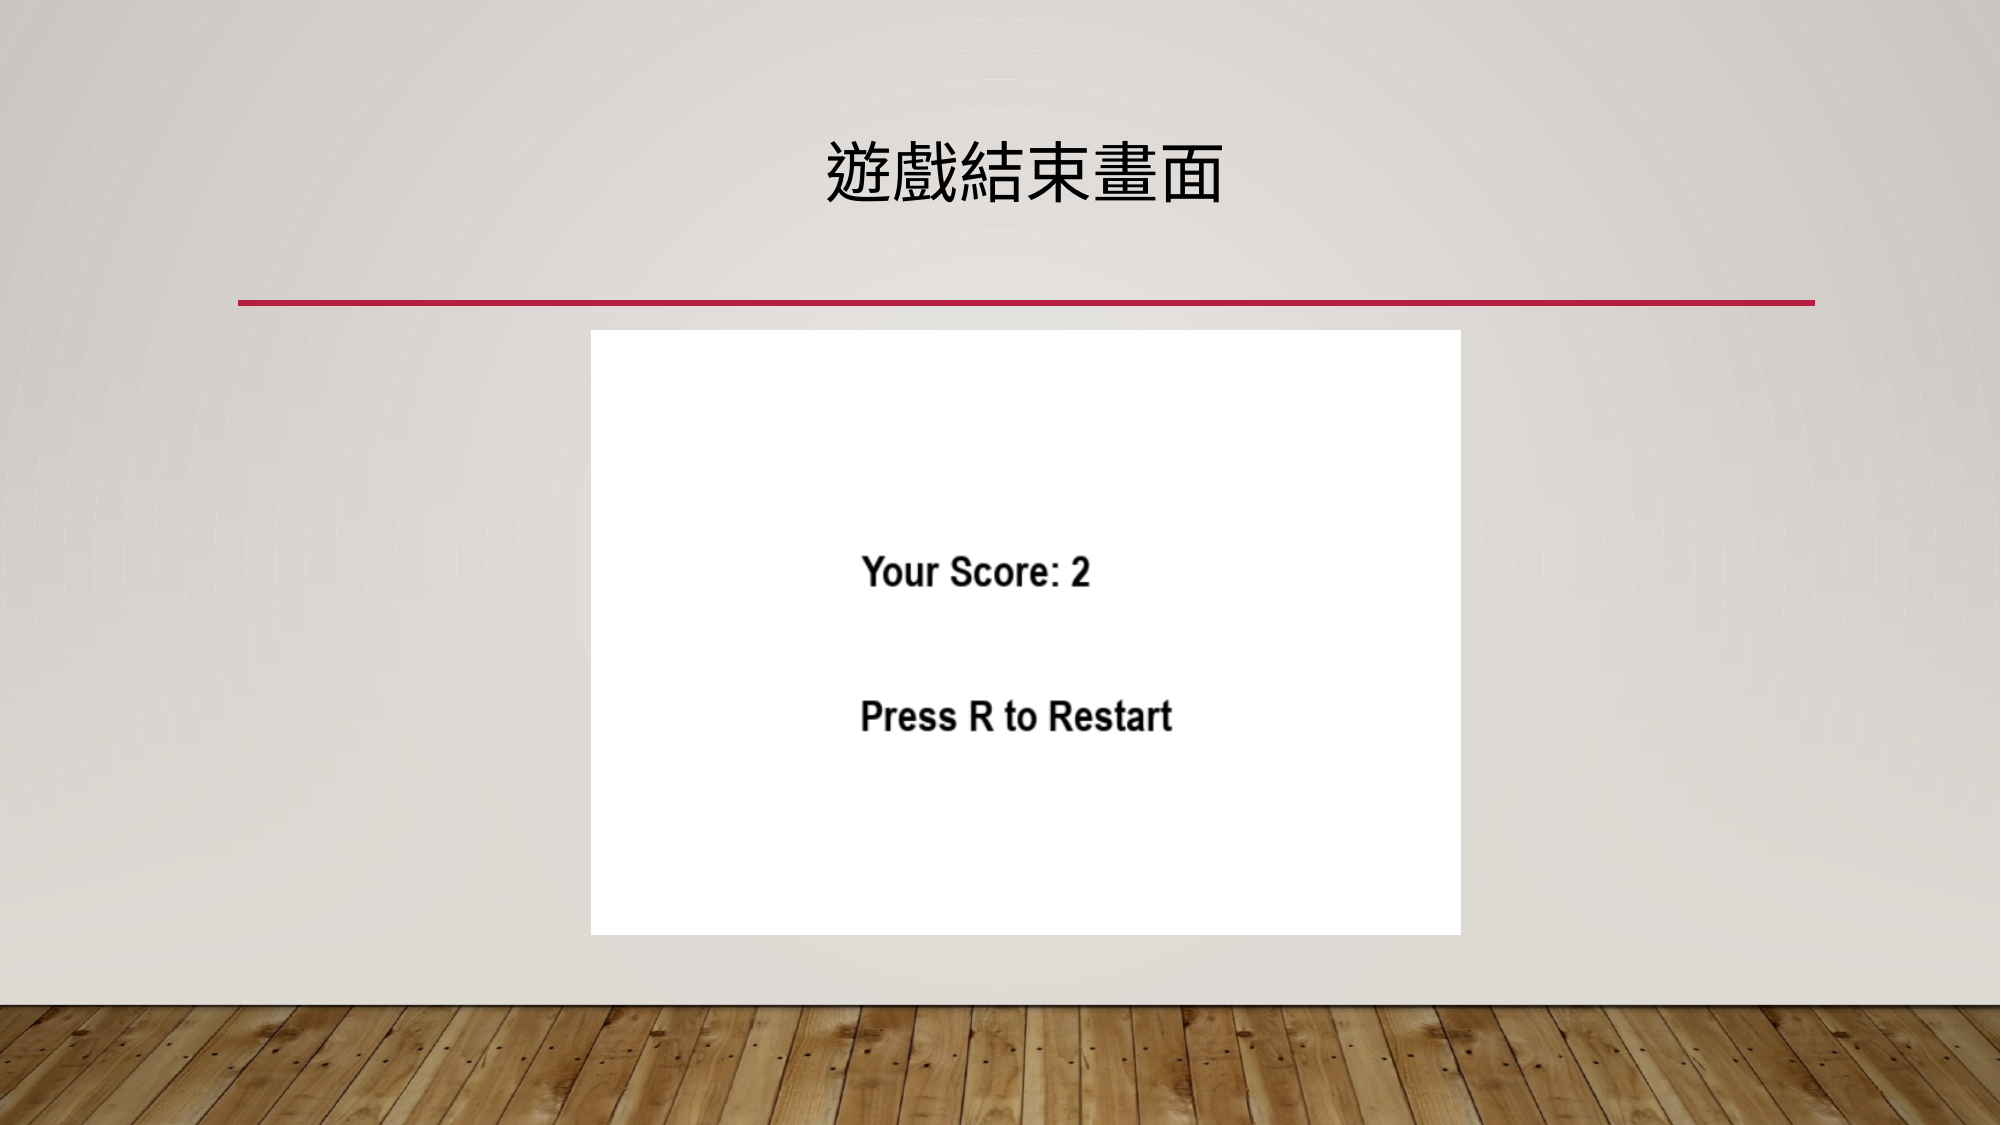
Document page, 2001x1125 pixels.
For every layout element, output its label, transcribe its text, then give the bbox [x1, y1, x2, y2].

title 遊戲結束畫面 [238, 131, 1814, 305]
picture [0, 1005, 2000, 1125]
picture [590, 330, 1461, 935]
